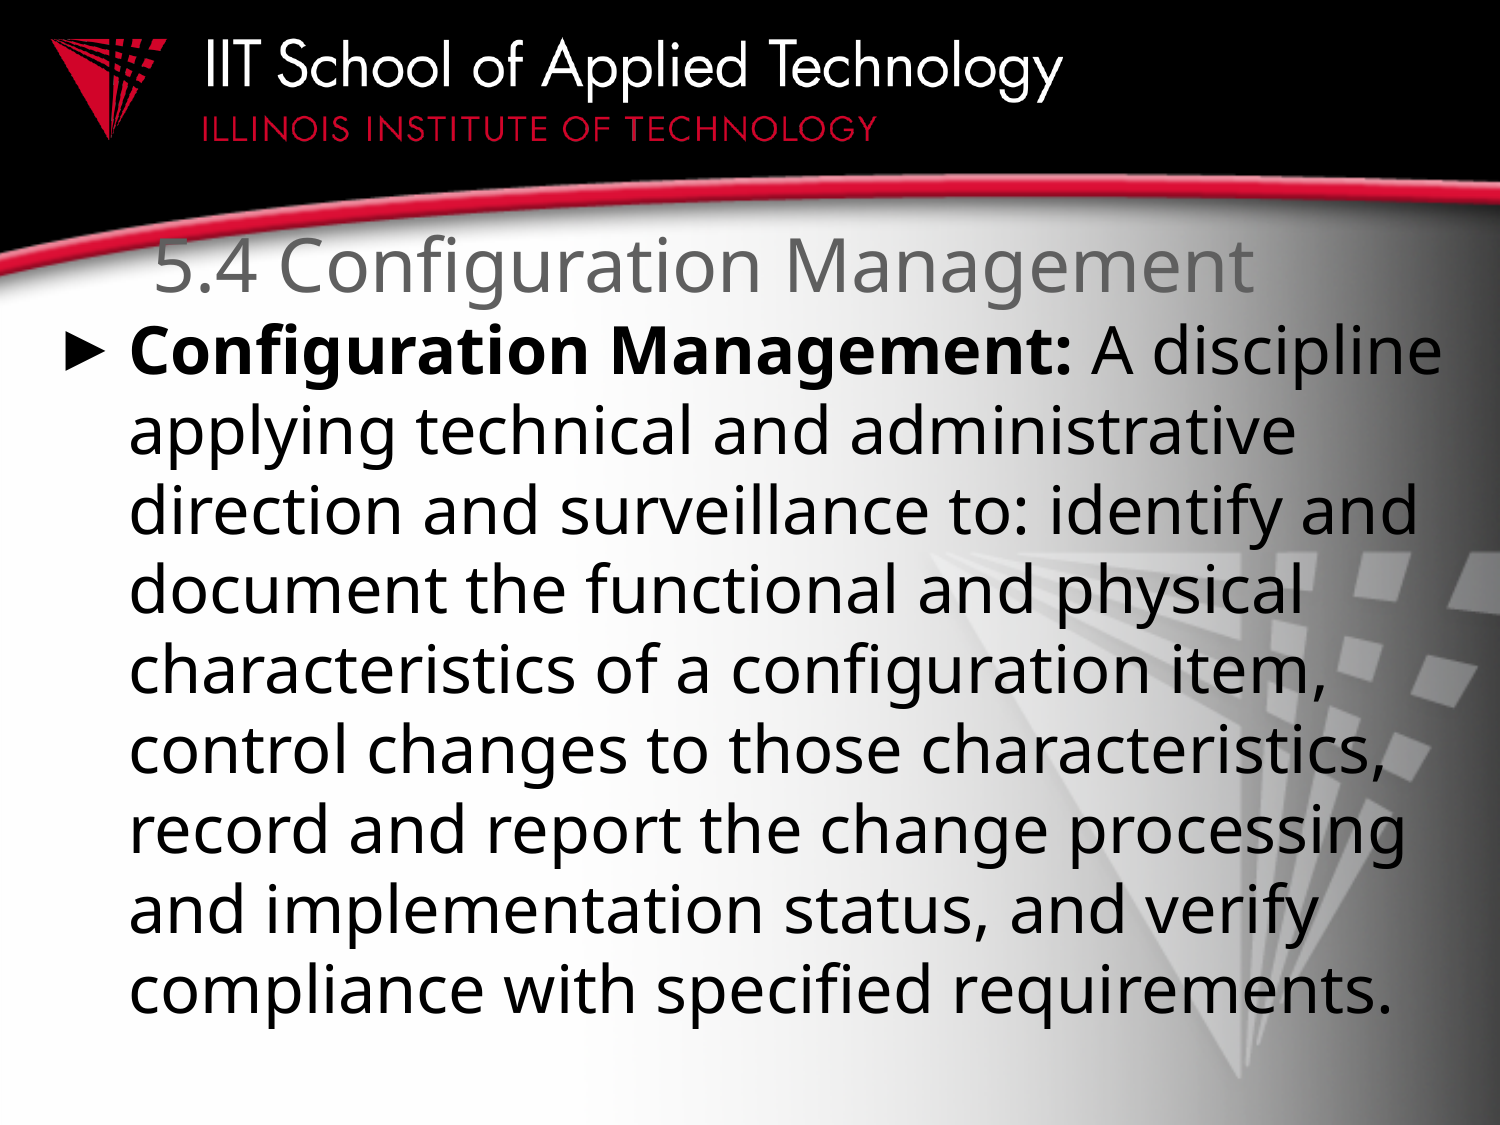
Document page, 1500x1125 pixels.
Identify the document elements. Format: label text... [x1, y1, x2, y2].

title 5.4 Configuration Management [137, 212, 1388, 299]
picture [0, 0, 1500, 1125]
list Configuration Management: A discipline applying technical and administrative direction and surveillance to: identify and document the functional and physical characteristics of a configuration item, control changes to those characteristics, record and report the change processing and implementation status, and verify compliance with specified requirements. [37, 299, 1463, 1113]
